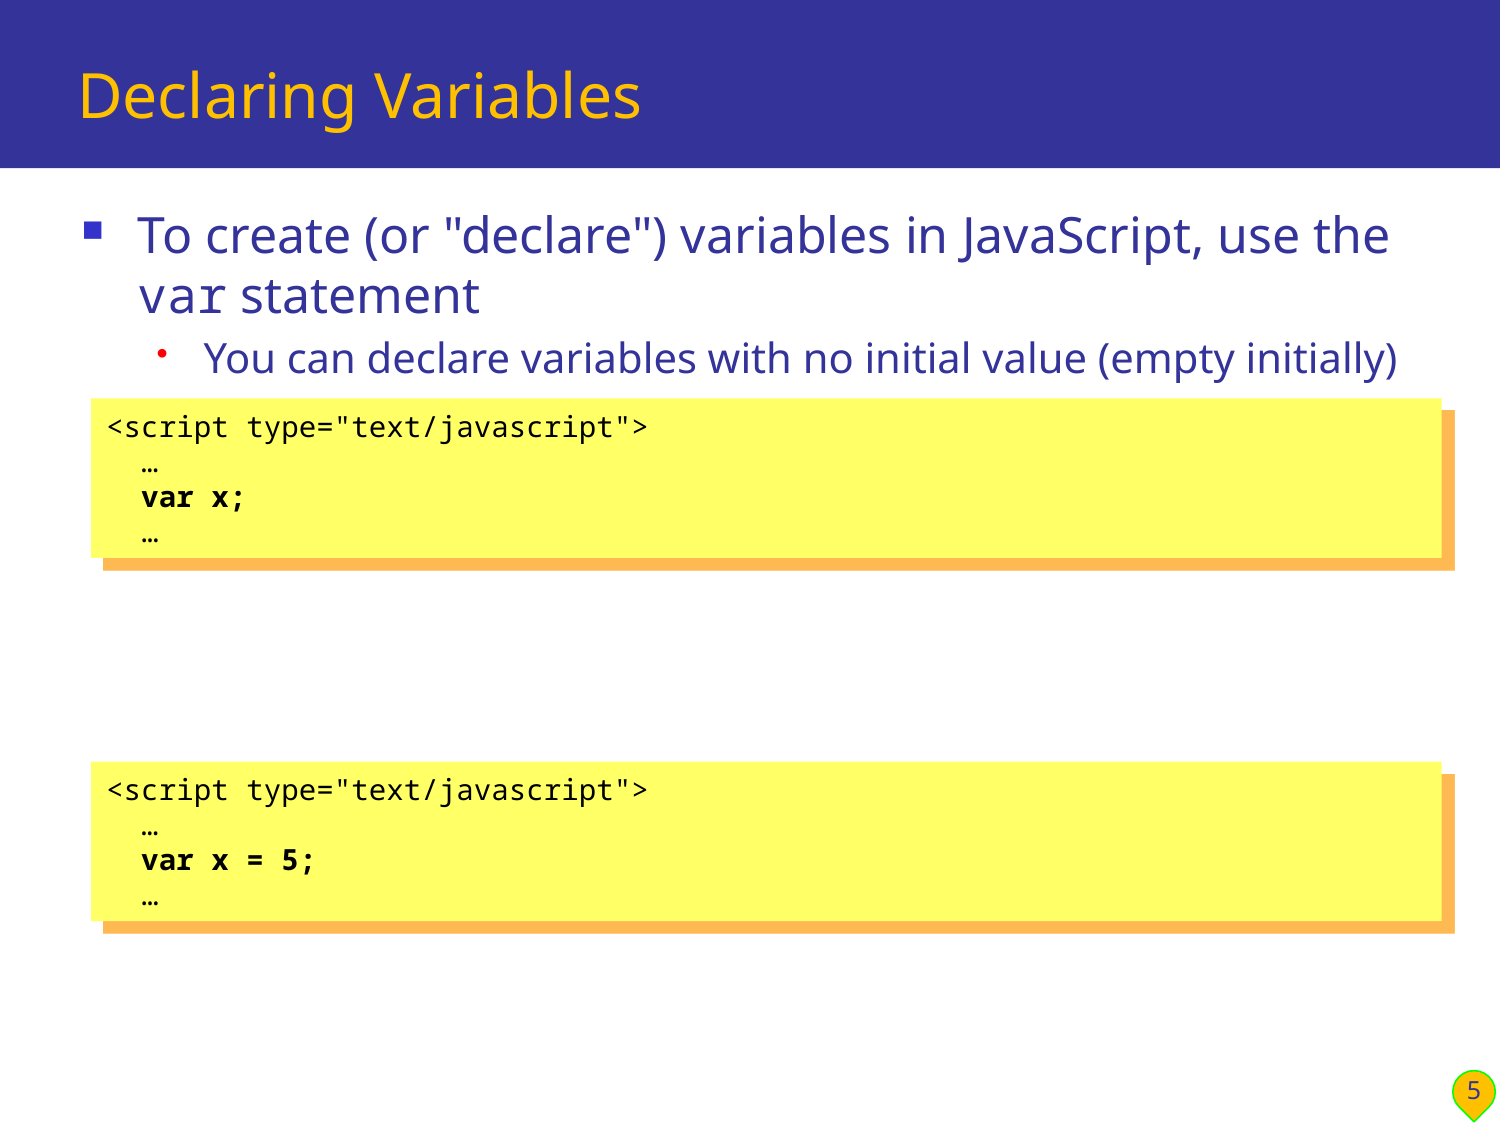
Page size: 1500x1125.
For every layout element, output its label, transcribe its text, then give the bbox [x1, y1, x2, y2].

list To create (or "declare") variables in JavaScript, use the var statement You can declare variables with no initial value (empty initially) Or you can assign values to the variables when you declare them: [66, 196, 1459, 1006]
title Declaring Variables [62, 24, 1465, 139]
text_box <script type="text/javascript"> … var x = 5; … [91, 761, 1442, 922]
footer 5 [1430, 1040, 1500, 1117]
text_box <script type="text/javascript"> … var x; … [91, 398, 1442, 558]
